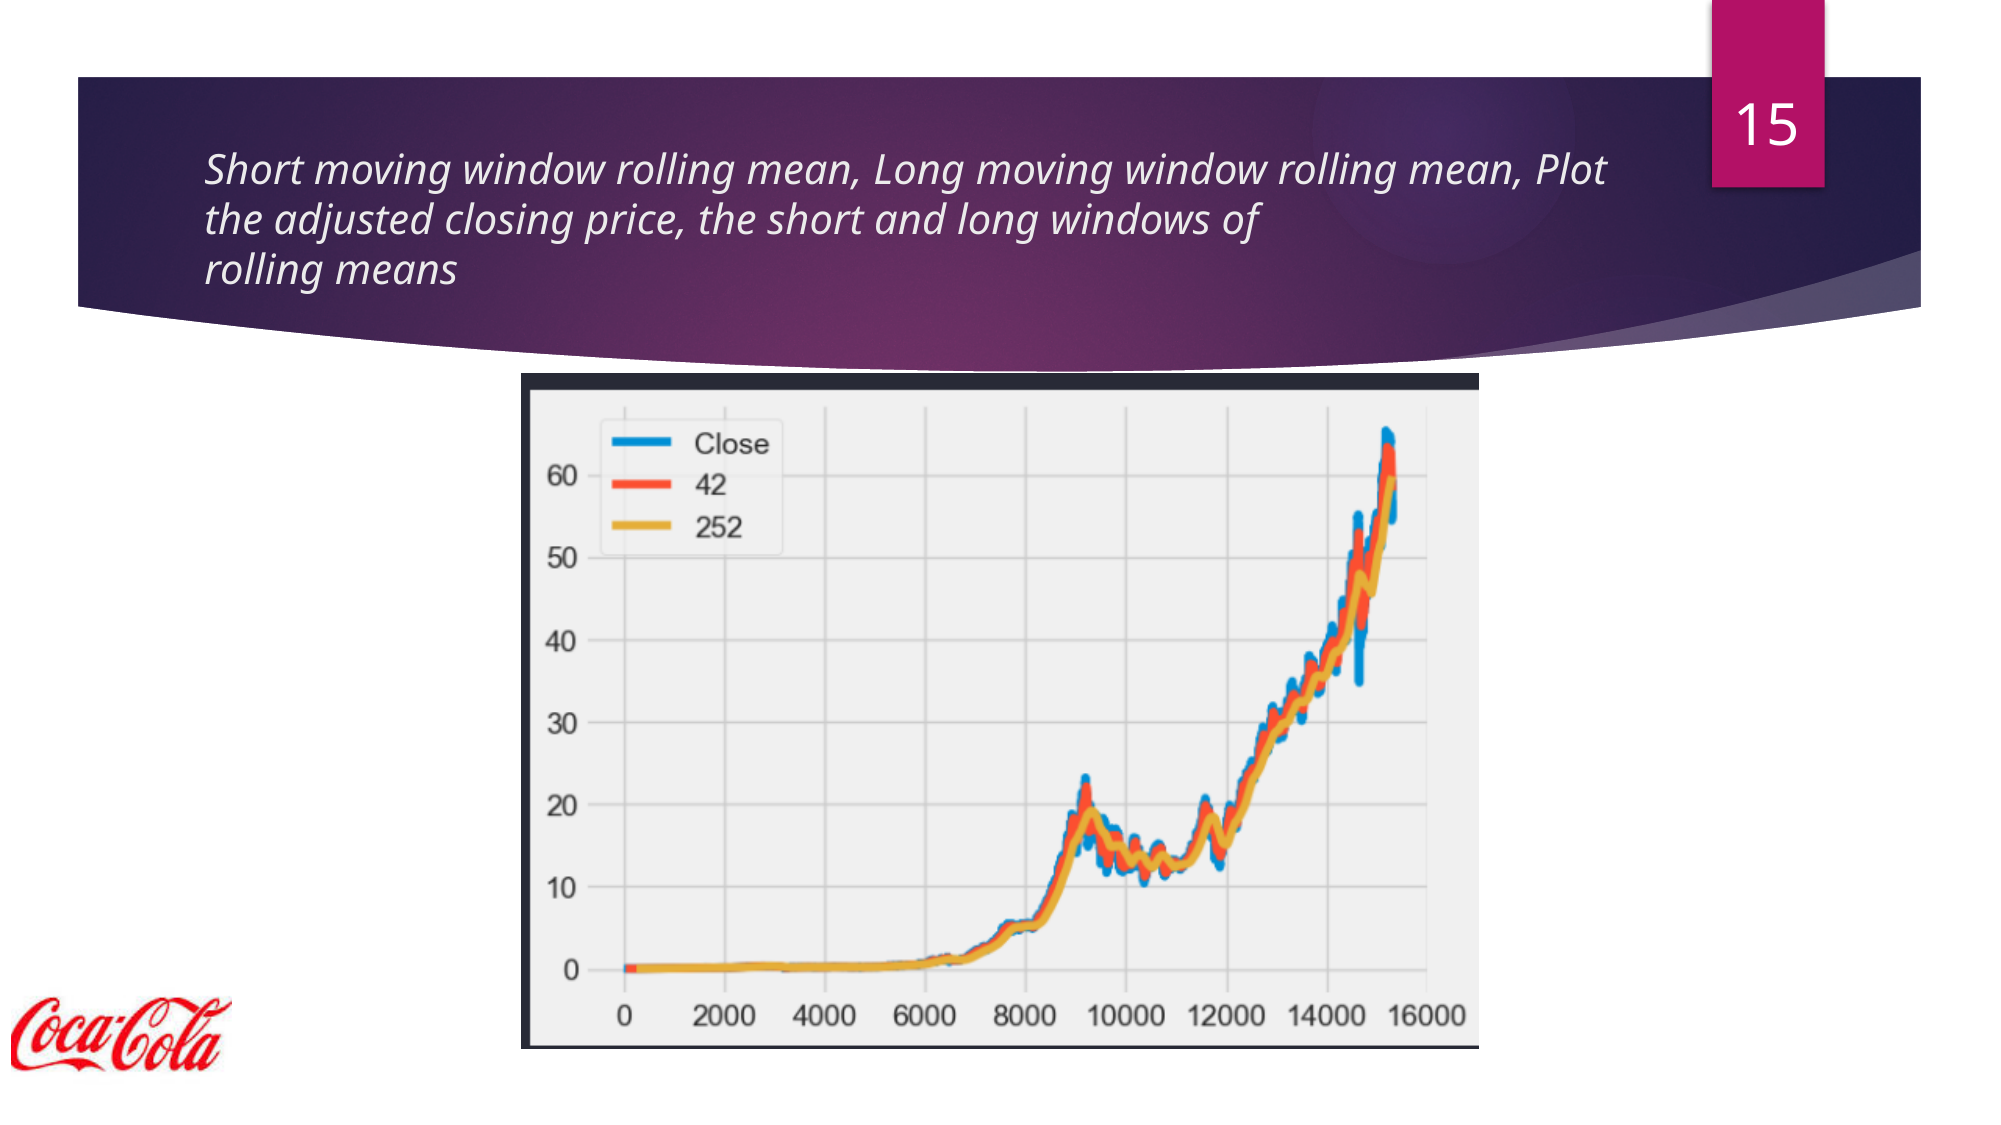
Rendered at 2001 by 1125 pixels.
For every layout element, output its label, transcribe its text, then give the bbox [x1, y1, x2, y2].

picture [520, 373, 1480, 1049]
title Short moving window rolling mean, Long moving window rolling mean, Plot the adjusted closing price, the short and long windows of rolling means [189, 159, 1627, 276]
picture [11, 946, 232, 1124]
slide_number 15 [1698, 48, 1836, 175]
